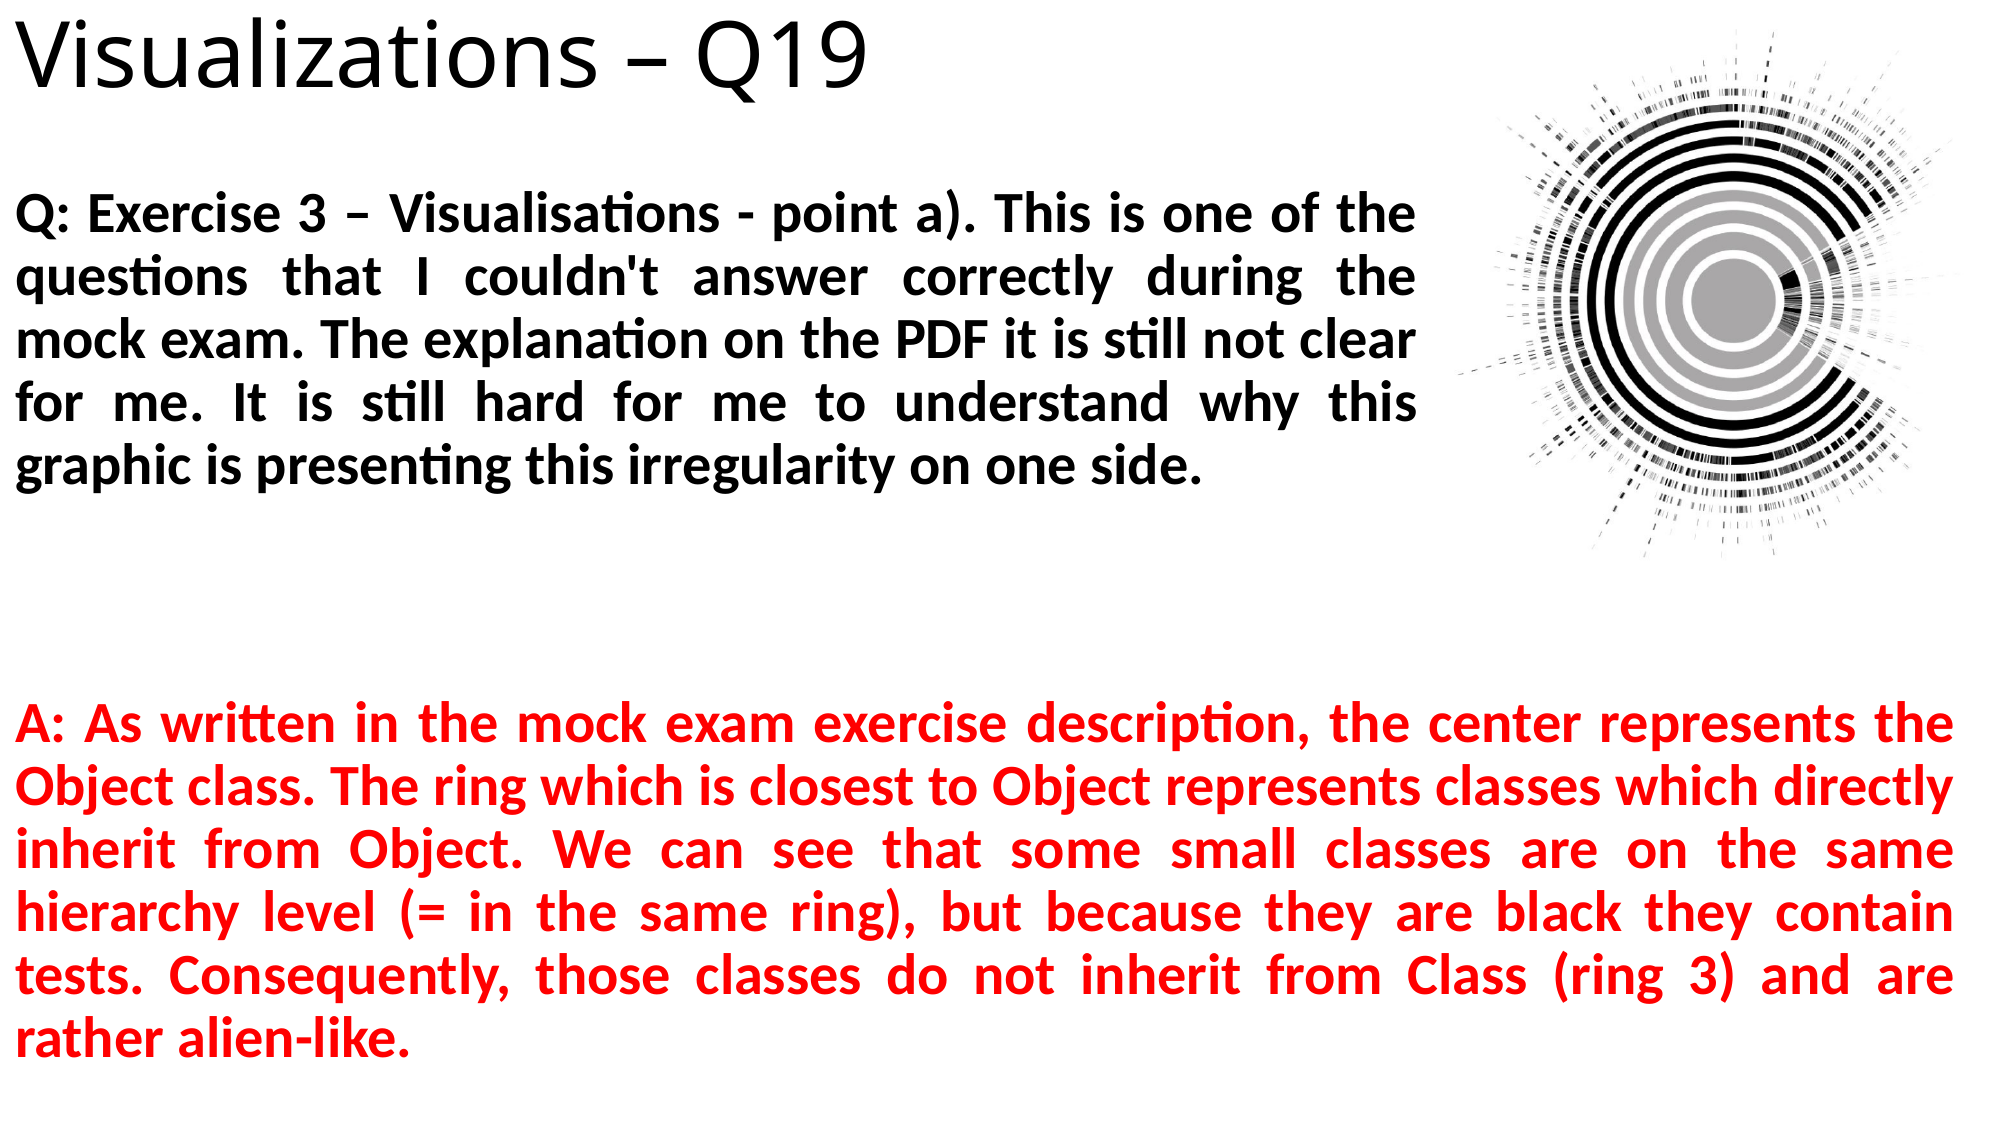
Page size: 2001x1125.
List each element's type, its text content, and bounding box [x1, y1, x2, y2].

list Q: Exercise 3 – Visualisations - point a). This is one of the questions that I couldn't answer correctly during the mock exam. The explanation on the PDF it is still not clear for me. It is still hard for me to understand why this graphic is presenting this irregularity on one side. [0, 174, 1433, 684]
text_box A: As written in the mock exam exercise description, the center represents the Object class. The ring which is closest to Object represents classes which directly inherit from Object. We can see that some small classes are on the same hierarchy level (= in the same ring), but because they are black they contain tests. Consequently, those classes do not inherit from Class (ring 3) and are rather alien-like. [0, 684, 1971, 1093]
picture [1401, 0, 2000, 569]
title Visualizations – Q19 [0, 0, 1401, 117]
